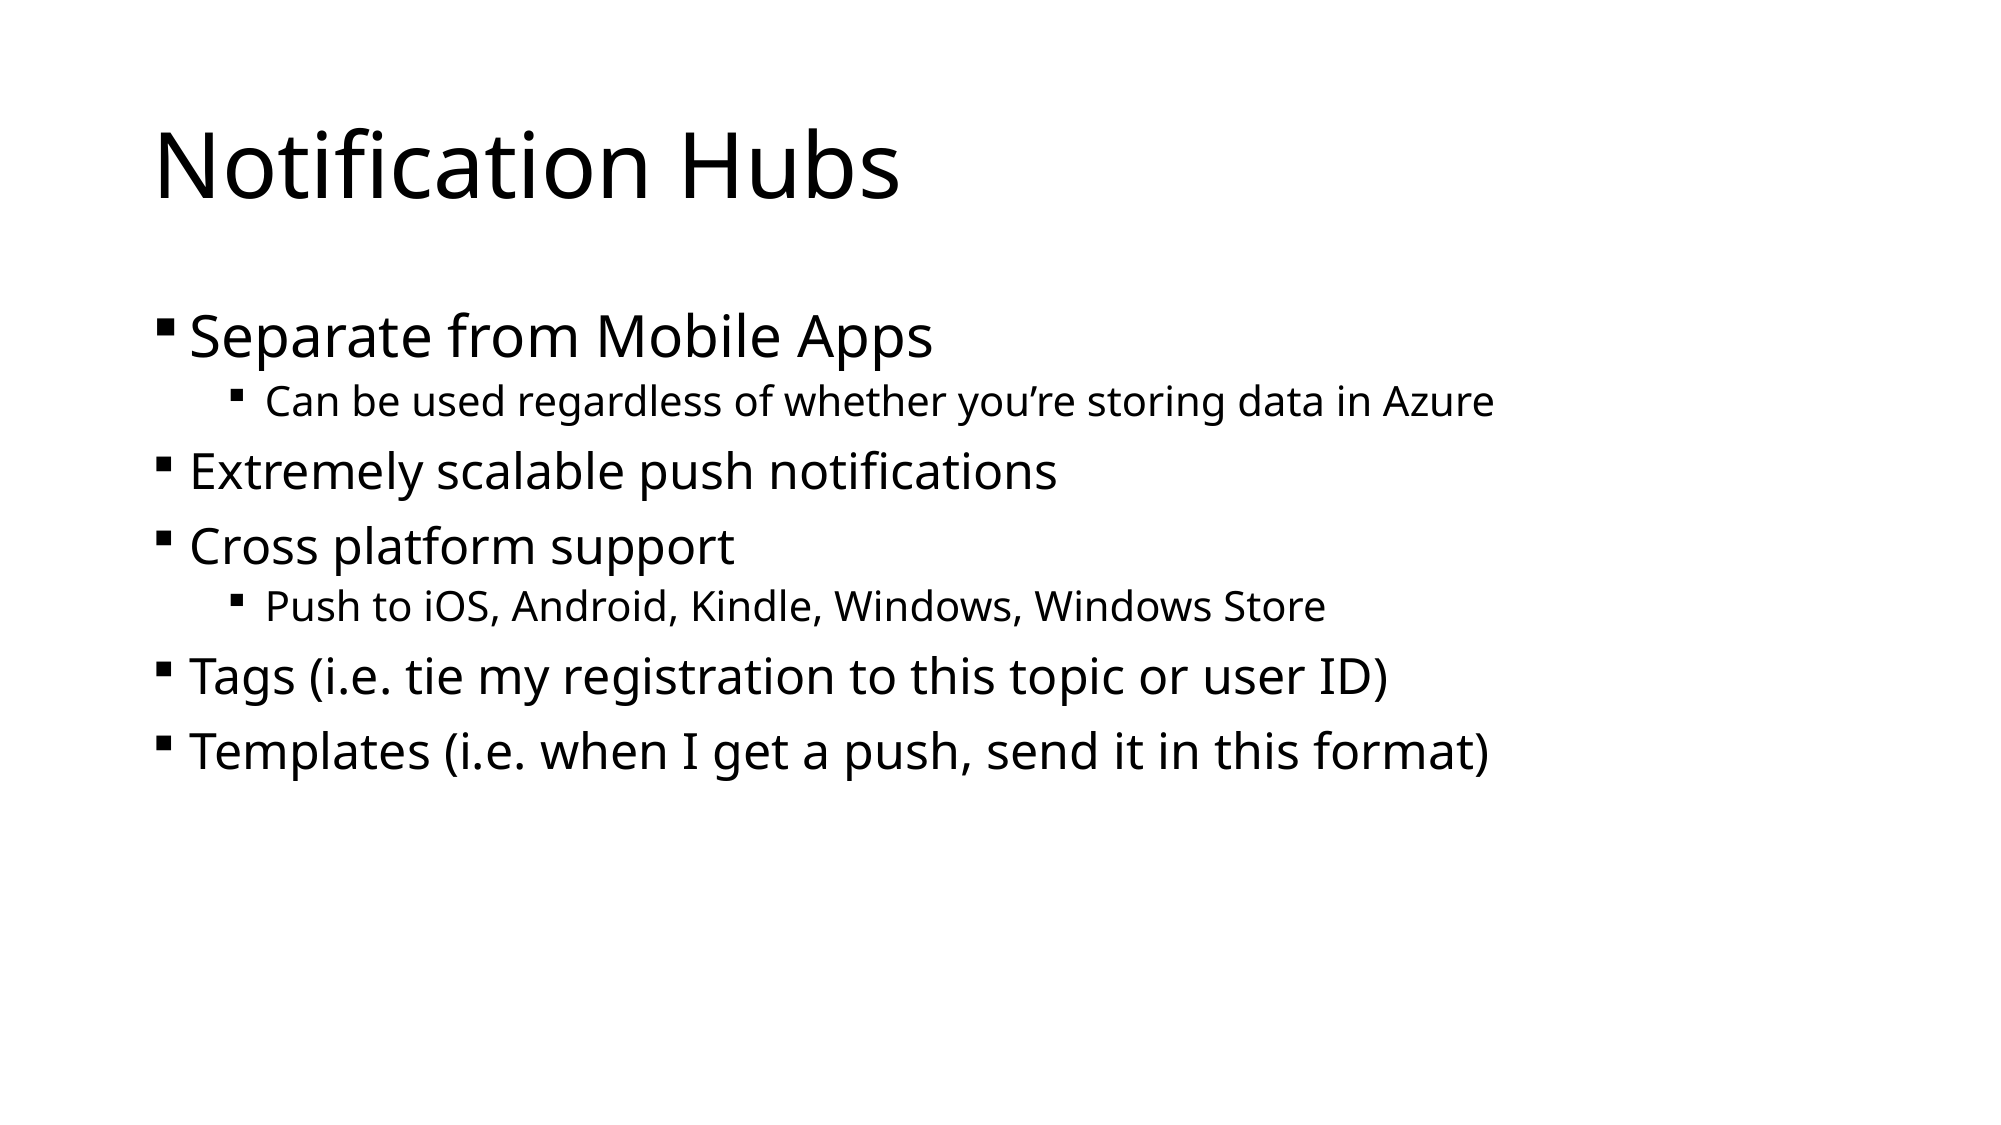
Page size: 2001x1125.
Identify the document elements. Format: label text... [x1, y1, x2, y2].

title Notification Hubs [137, 59, 1863, 278]
list Separate from Mobile Apps Can be used regardless of whether you’re storing data in Azure Extremely scalable push notifications Cross platform support Push to iOS, Android, Kindle, Windows, Windows Store Tags (i.e. tie my registration to this topic or user ID) Templates (i.e. when I get a push, send it in this format) [137, 299, 1863, 1014]
